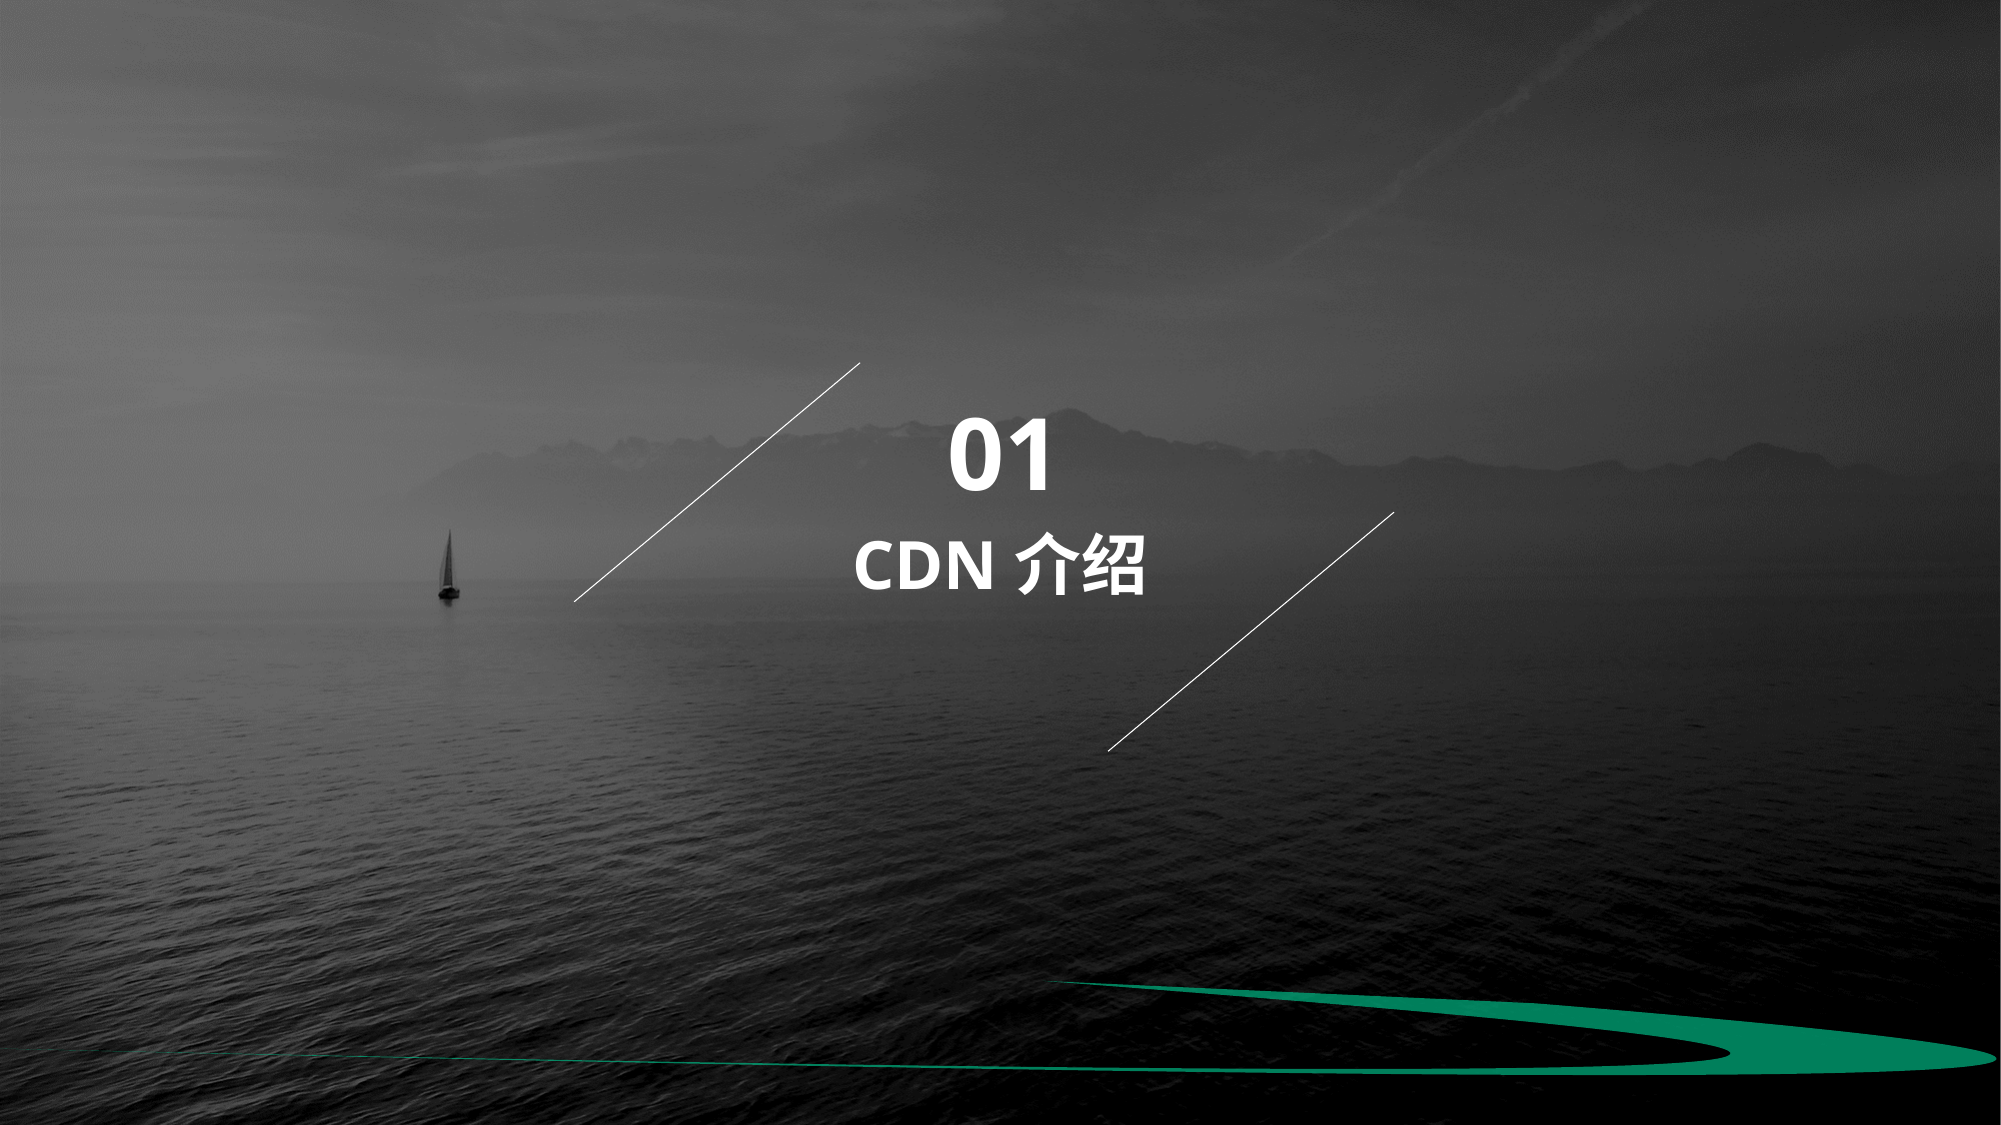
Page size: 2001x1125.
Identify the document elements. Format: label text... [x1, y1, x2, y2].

title CDN介绍 [725, 505, 1275, 620]
picture [0, 0, 2001, 1125]
text_box 01 [932, 382, 1108, 505]
